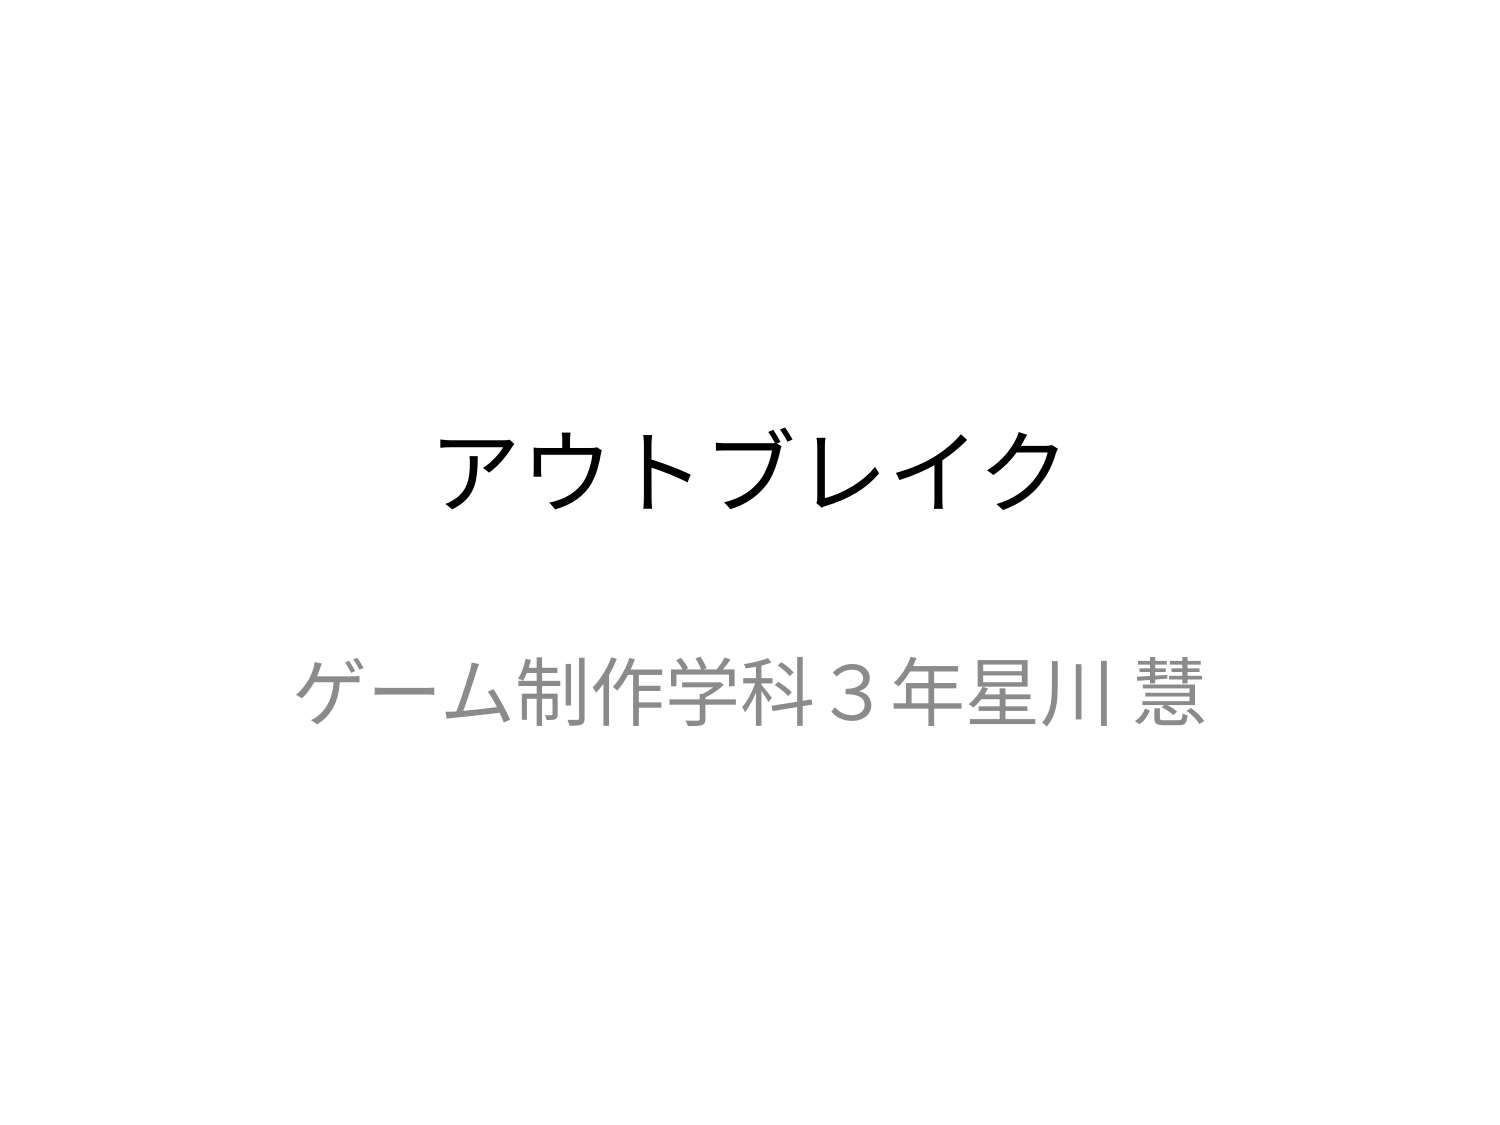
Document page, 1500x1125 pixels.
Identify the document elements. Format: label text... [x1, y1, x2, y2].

subtitle ゲーム制作学科３年星川 慧 [225, 637, 1275, 925]
title アウトブレイク [112, 349, 1388, 591]
